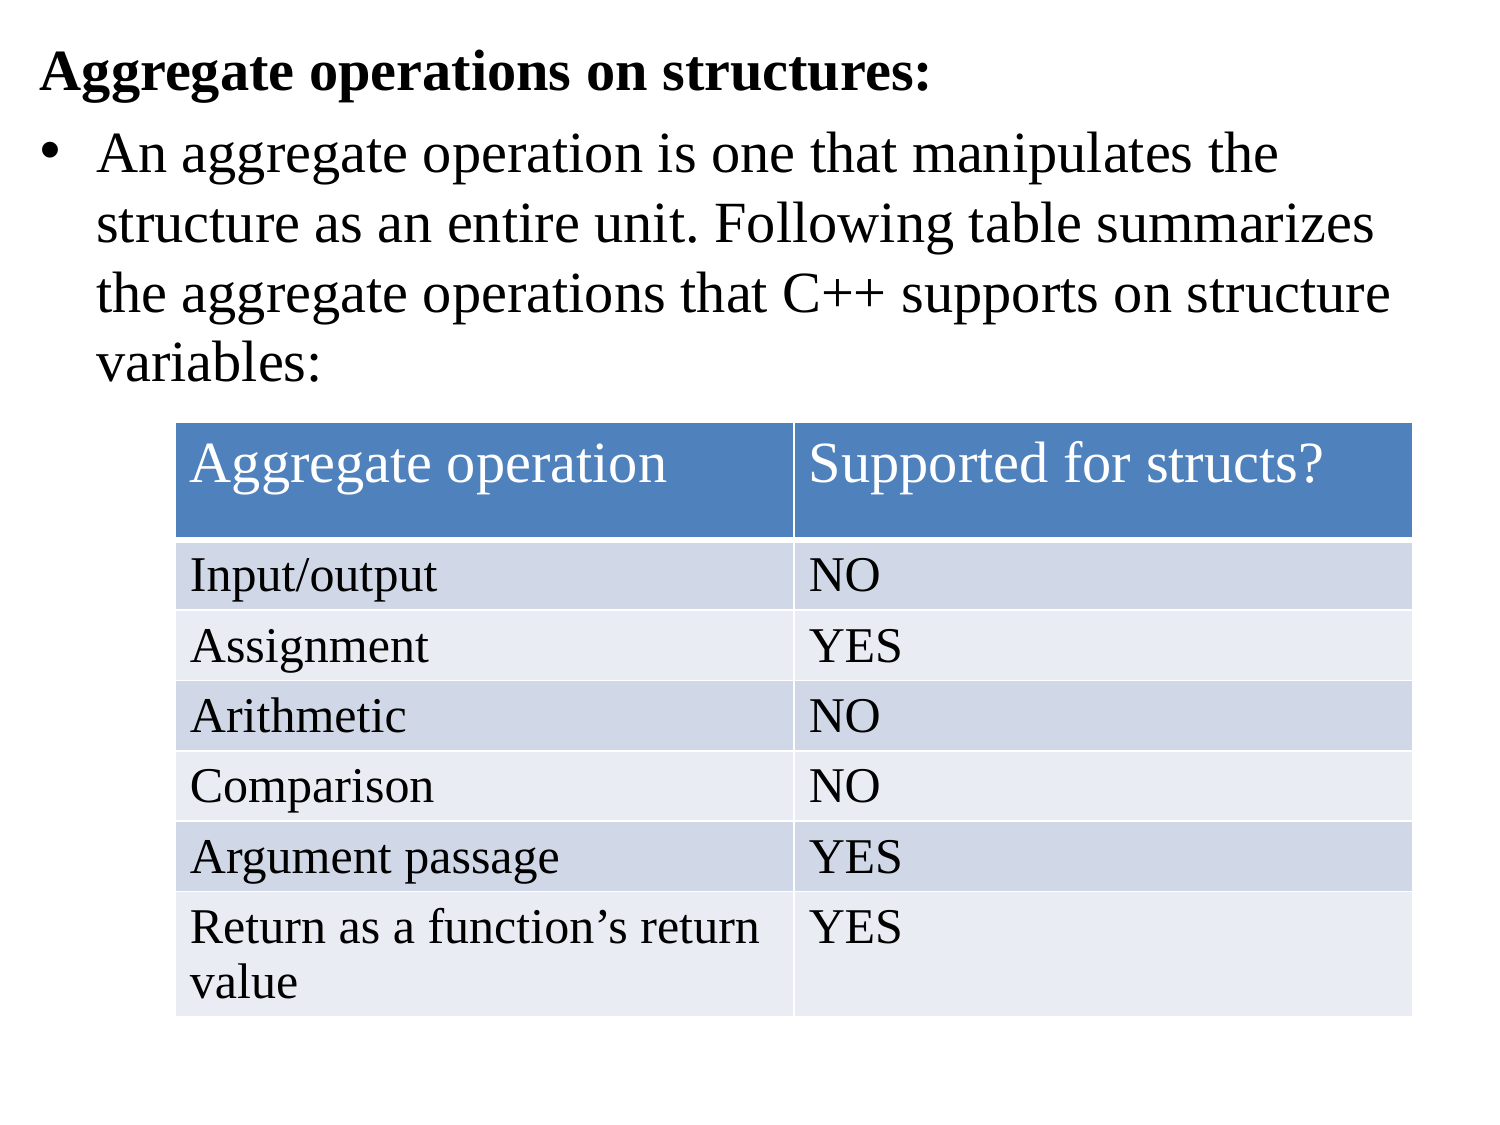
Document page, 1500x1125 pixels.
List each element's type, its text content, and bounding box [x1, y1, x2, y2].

table_cell NO [795, 752, 1412, 820]
table_cell Return as a function’s return value [176, 892, 793, 1016]
table_cell Arithmetic [176, 681, 793, 750]
list Aggregate operations on structures: An aggregate operation is one that manipulates the structure as an entire unit. Following table summarizes the aggregate operations that C++ supports on structure variables: [24, 24, 1475, 1088]
table_cell Argument passage [176, 822, 793, 891]
table_cell NO [795, 543, 1412, 609]
table_header Supported for structs? [795, 423, 1412, 537]
table_cell YES [795, 822, 1412, 891]
table_cell Assignment [176, 611, 793, 680]
table_cell NO [795, 681, 1412, 750]
table_cell Comparison [176, 752, 793, 820]
table_cell Input/output [176, 543, 793, 609]
table_cell YES [795, 892, 1412, 1016]
table_cell YES [795, 611, 1412, 680]
table_header Aggregate operation [176, 423, 793, 537]
